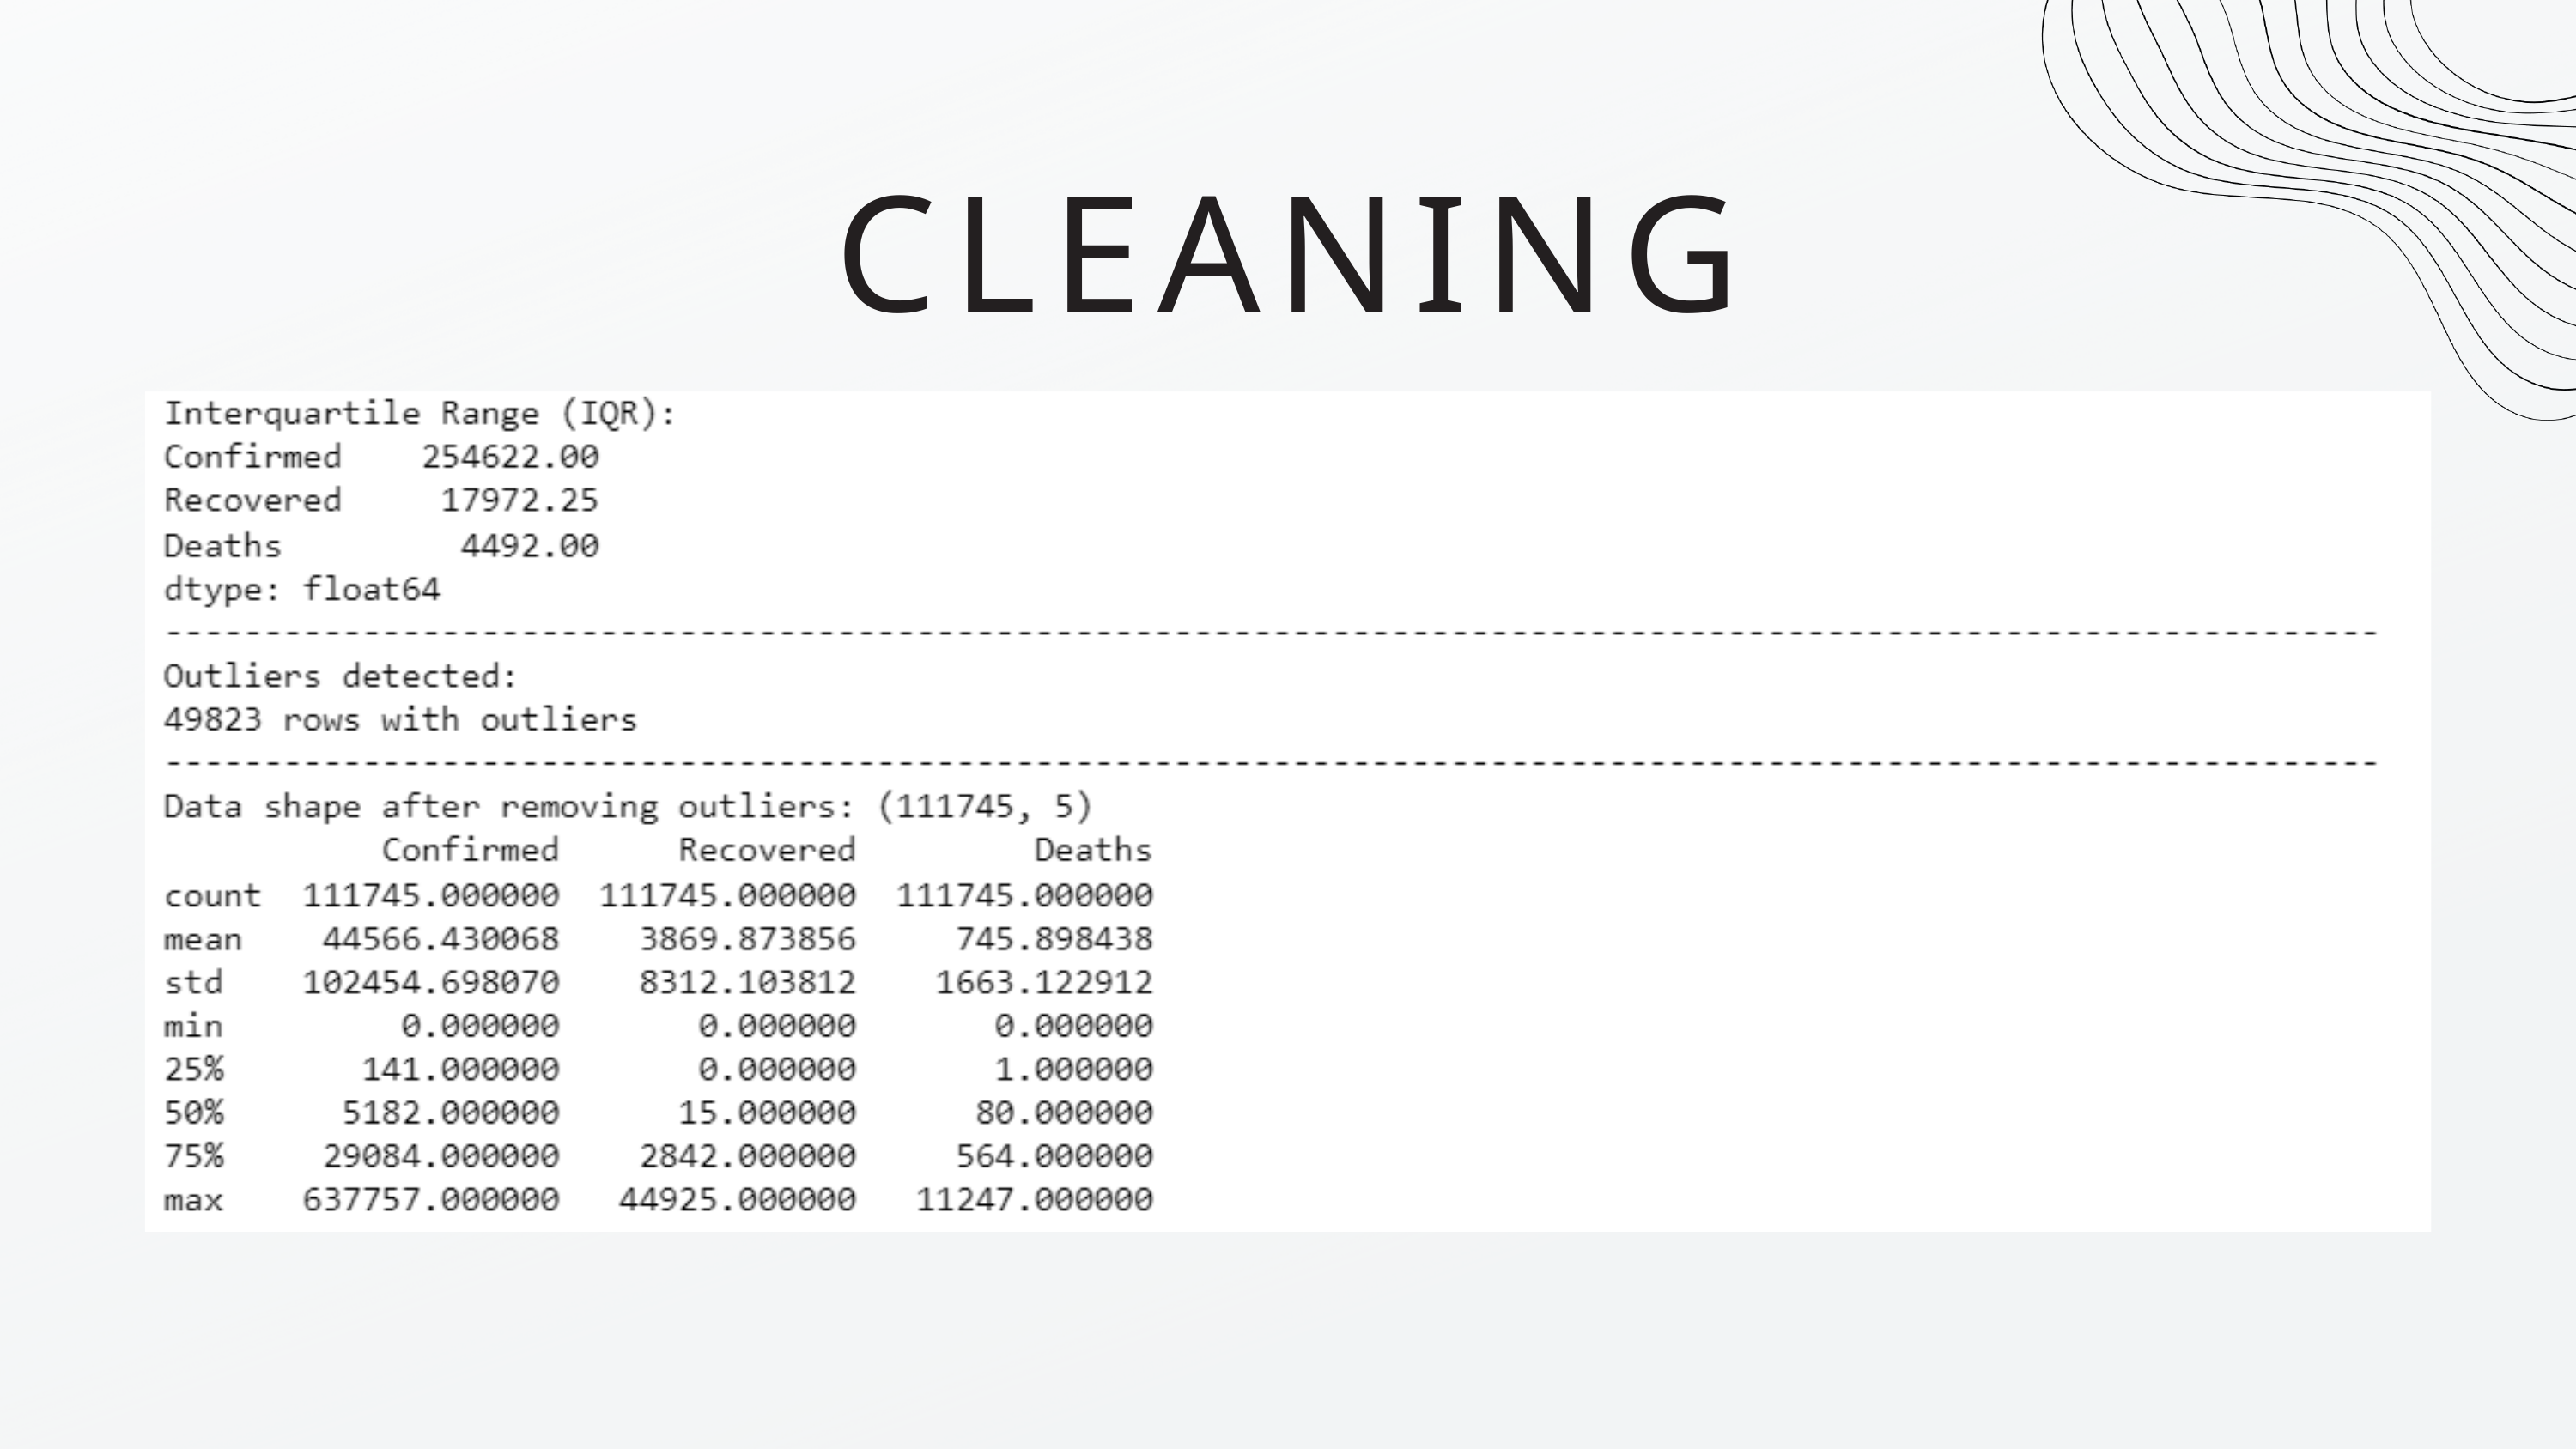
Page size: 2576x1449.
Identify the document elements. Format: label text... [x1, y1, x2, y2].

text_box [0, 0, 2576, 1449]
text_box CLEANING [498, 122, 2078, 344]
text_box [2039, 0, 2576, 421]
text_box [144, 391, 2432, 1232]
